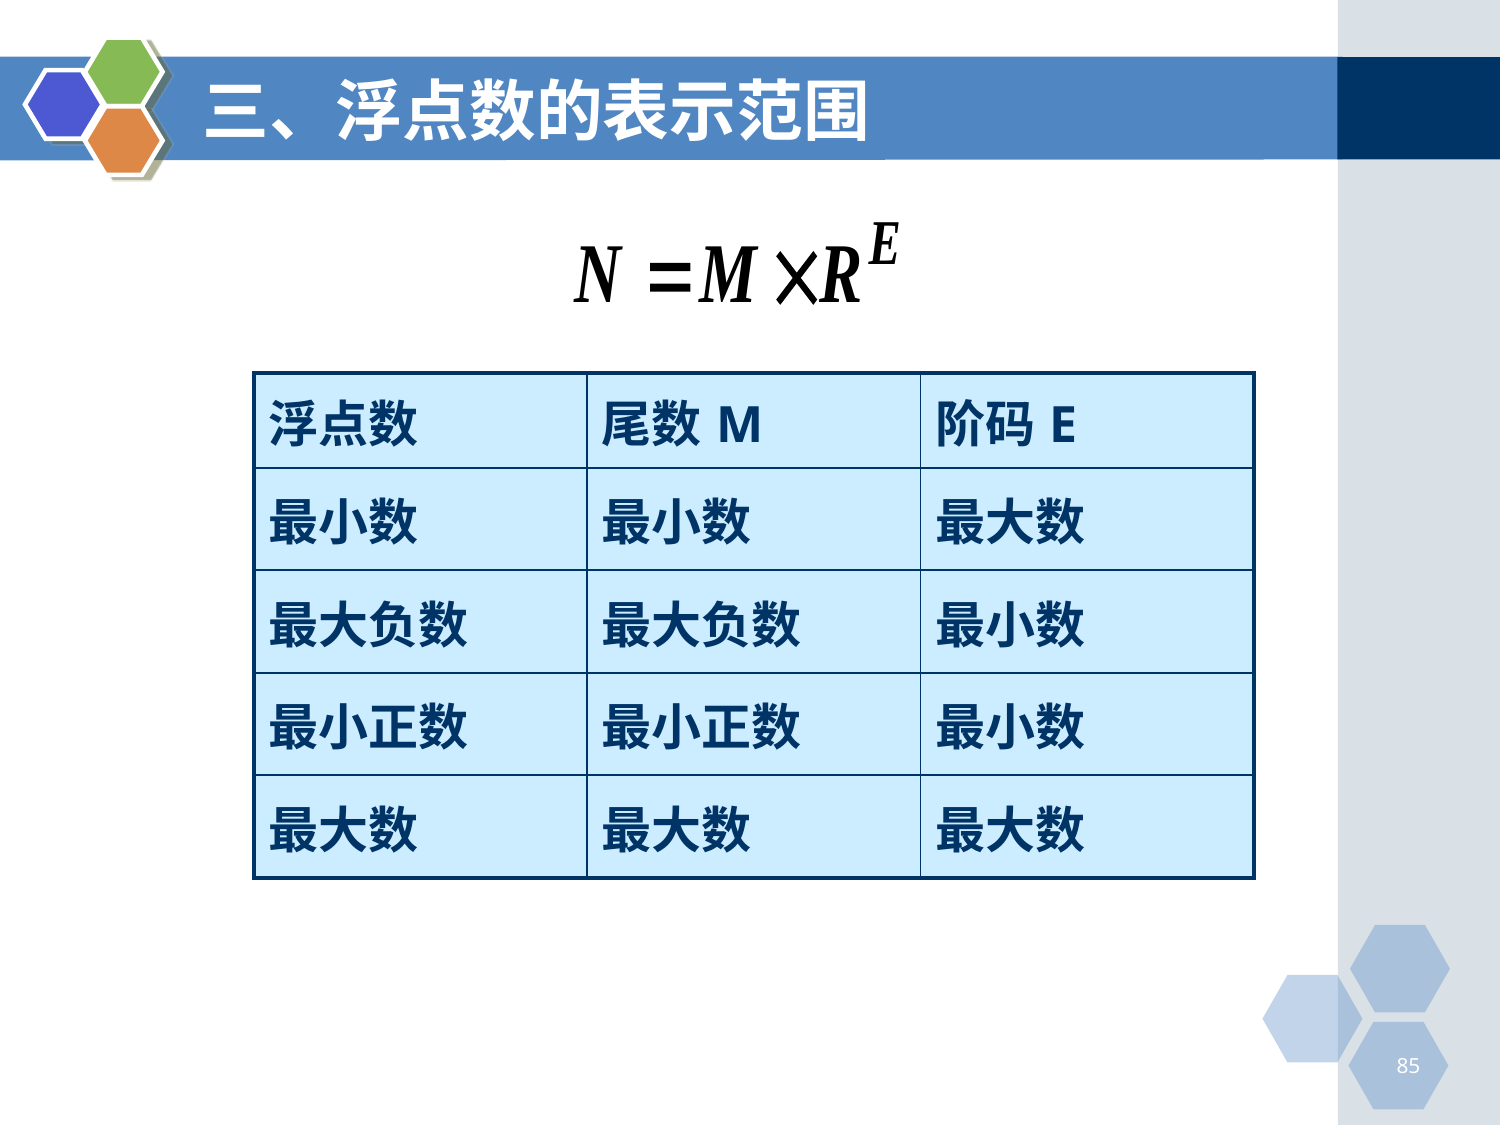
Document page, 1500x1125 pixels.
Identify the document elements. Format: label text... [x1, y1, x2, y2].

table_cell 最小正数 [256, 674, 586, 774]
table_cell 最大数 [921, 776, 1252, 876]
table_cell 最大数 [256, 776, 586, 876]
table_cell 最小数 [256, 469, 586, 569]
table_cell 最小数 [921, 571, 1252, 672]
table_cell 最小正数 [588, 674, 920, 774]
table_cell 最大数 [588, 776, 920, 876]
table_header 阶码E [921, 375, 1252, 467]
title 三、浮点数的表示范围 [187, 62, 1288, 155]
table_header 尾数M [588, 375, 920, 467]
table_cell 最大负数 [256, 571, 586, 672]
table_cell 最大负数 [588, 571, 920, 672]
table_cell 最小数 [588, 469, 920, 569]
slide_number 85 [1360, 1044, 1436, 1083]
table_cell 最大数 [921, 469, 1252, 569]
table_header 浮点数 [256, 375, 586, 467]
table_cell 最小数 [921, 674, 1252, 774]
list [560, 196, 918, 317]
